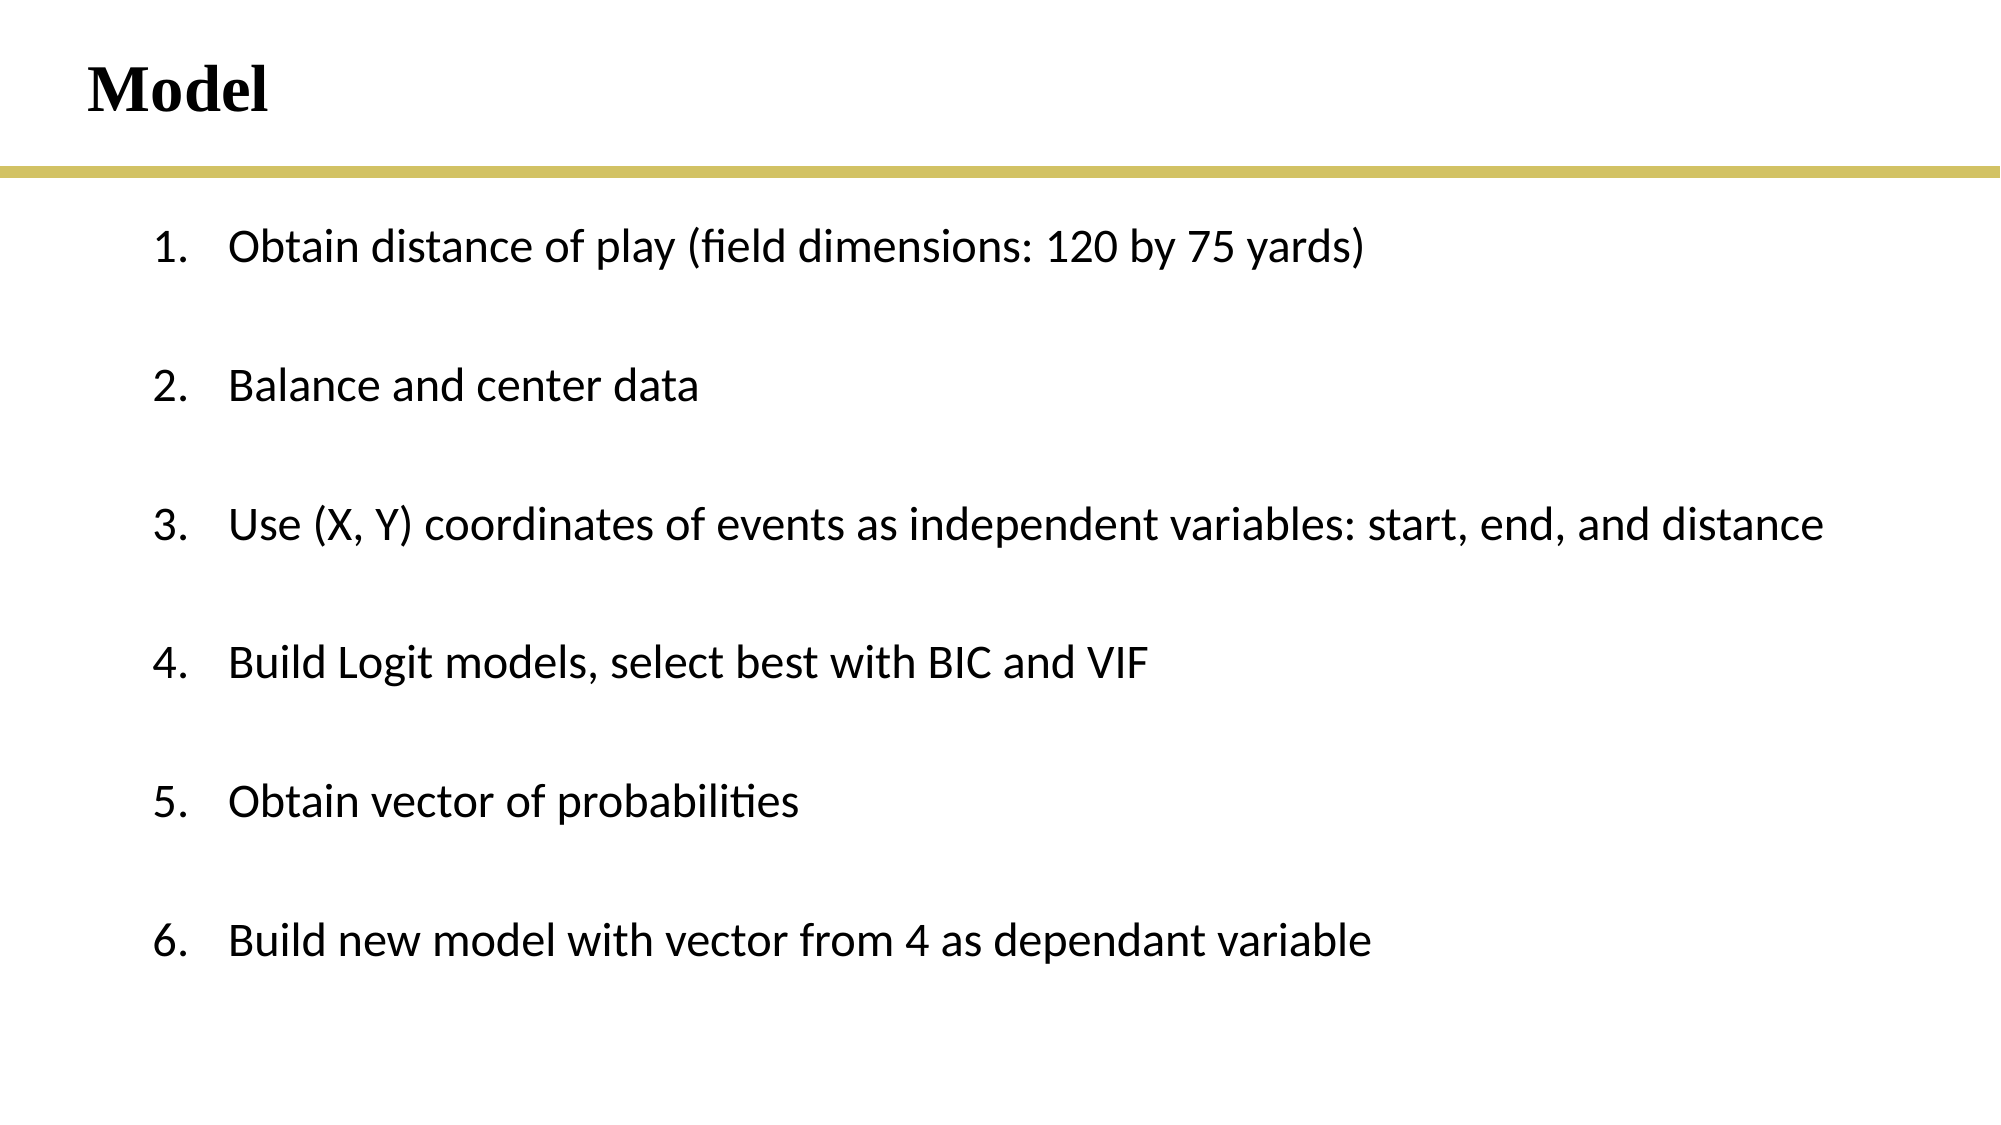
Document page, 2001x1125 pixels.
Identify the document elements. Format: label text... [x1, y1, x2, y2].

text_box Model [73, 37, 285, 133]
list Obtain distance of play (field dimensions: 120 by 75 yards) Balance and center data Use (X, Y) coordinates of events as independent variables: start, end, and distance Build Logit models, select best with BIC and VIF Obtain vector of probabilities Build new model with vector from 4 as dependant variable [137, 213, 1863, 998]
